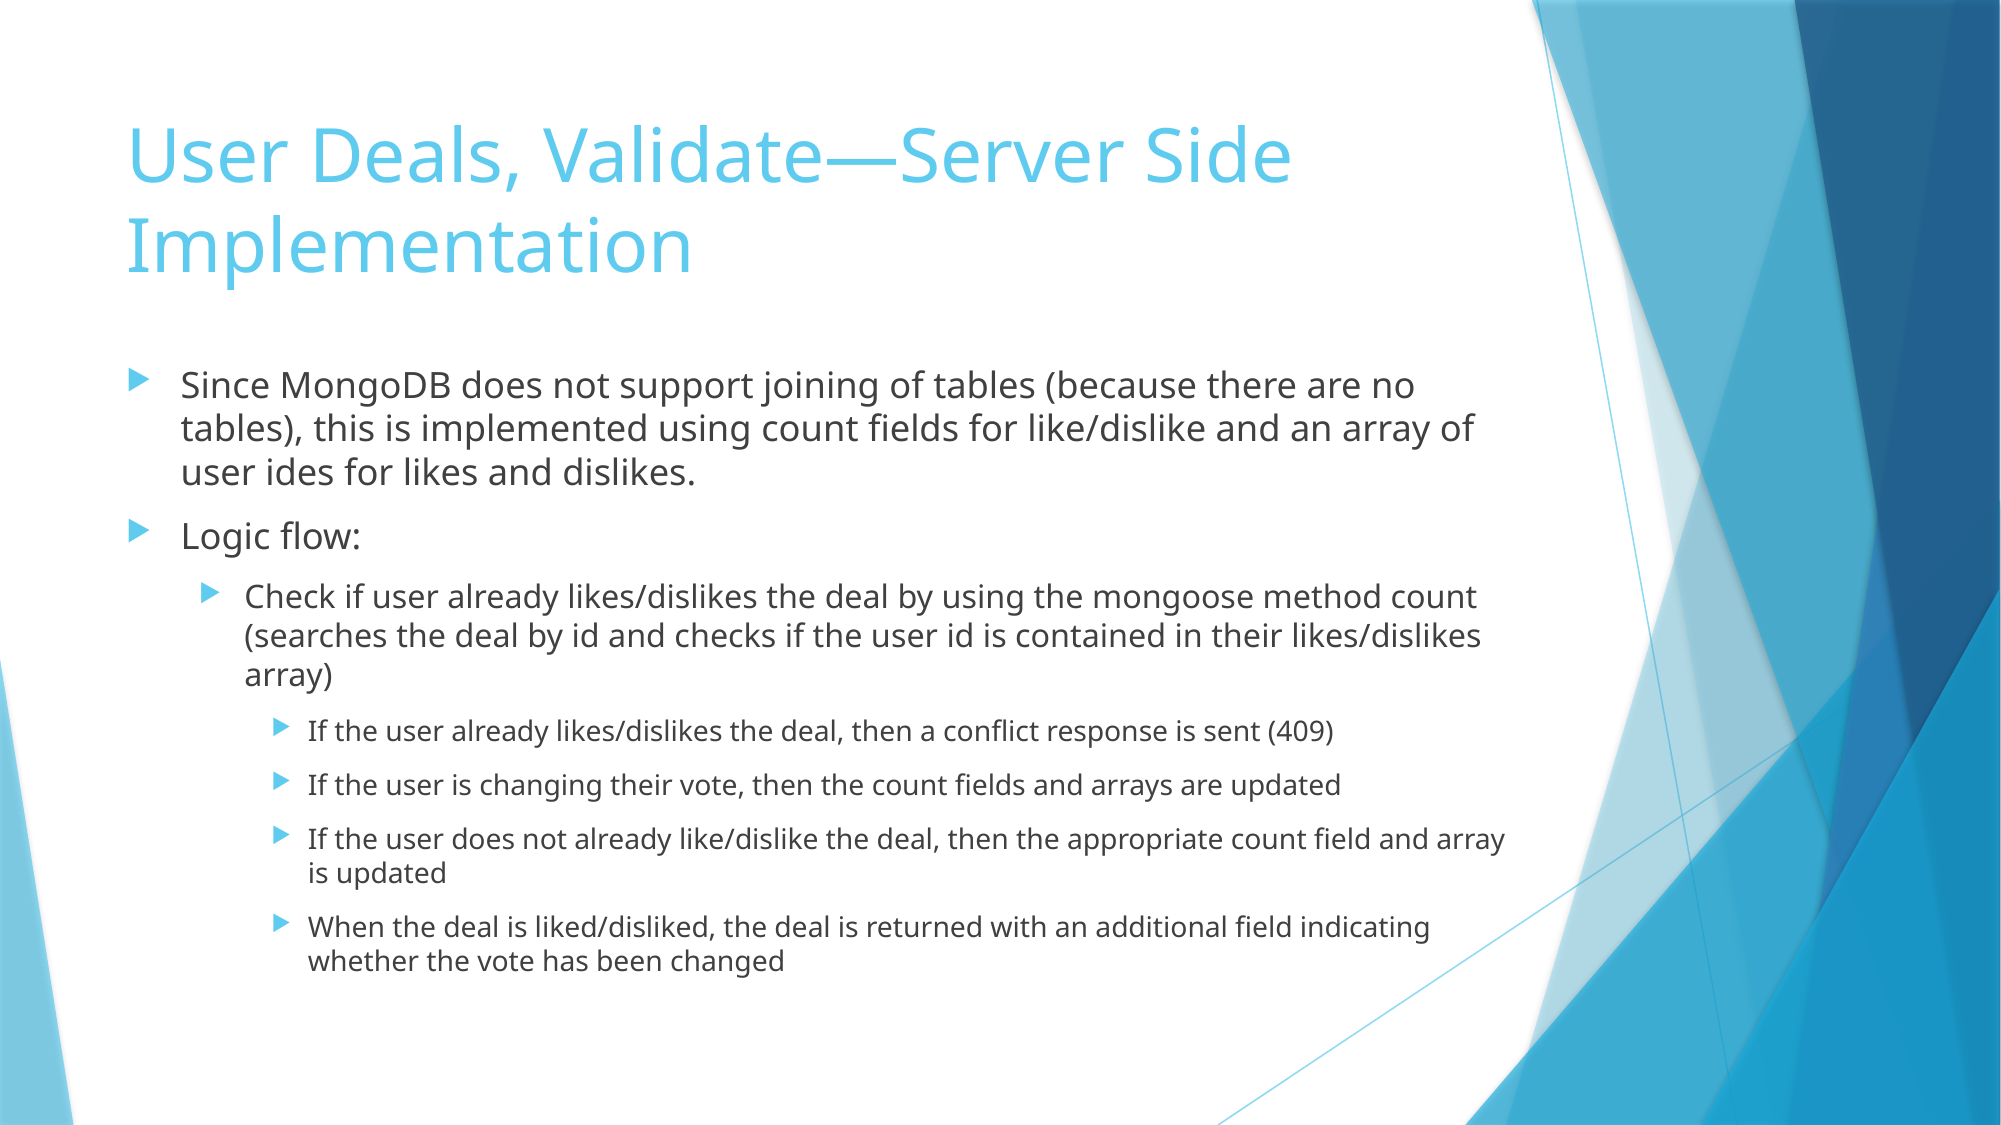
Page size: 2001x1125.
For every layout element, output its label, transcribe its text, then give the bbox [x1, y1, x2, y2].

title User Deals, Validate—Server Side Implementation [111, 99, 1522, 317]
list Since MongoDB does not support joining of tables (because there are no tables), this is implemented using count fields for like/dislike and an array of user ides for likes and dislikes. Logic flow: Check if user already likes/dislikes the deal by using the mongoose method count (searches the deal by id and checks if the user id is contained in their likes/dislikes array) If the user already likes/dislikes the deal, then a conflict response is sent (409) If the user is changing their vote, then the count fields and arrays are updated If the user does not already like/dislike the deal, then the appropriate count field and array is updated When the deal is liked/disliked, the deal is returned with an additional field indicating whether the vote has been changed [111, 354, 1522, 992]
